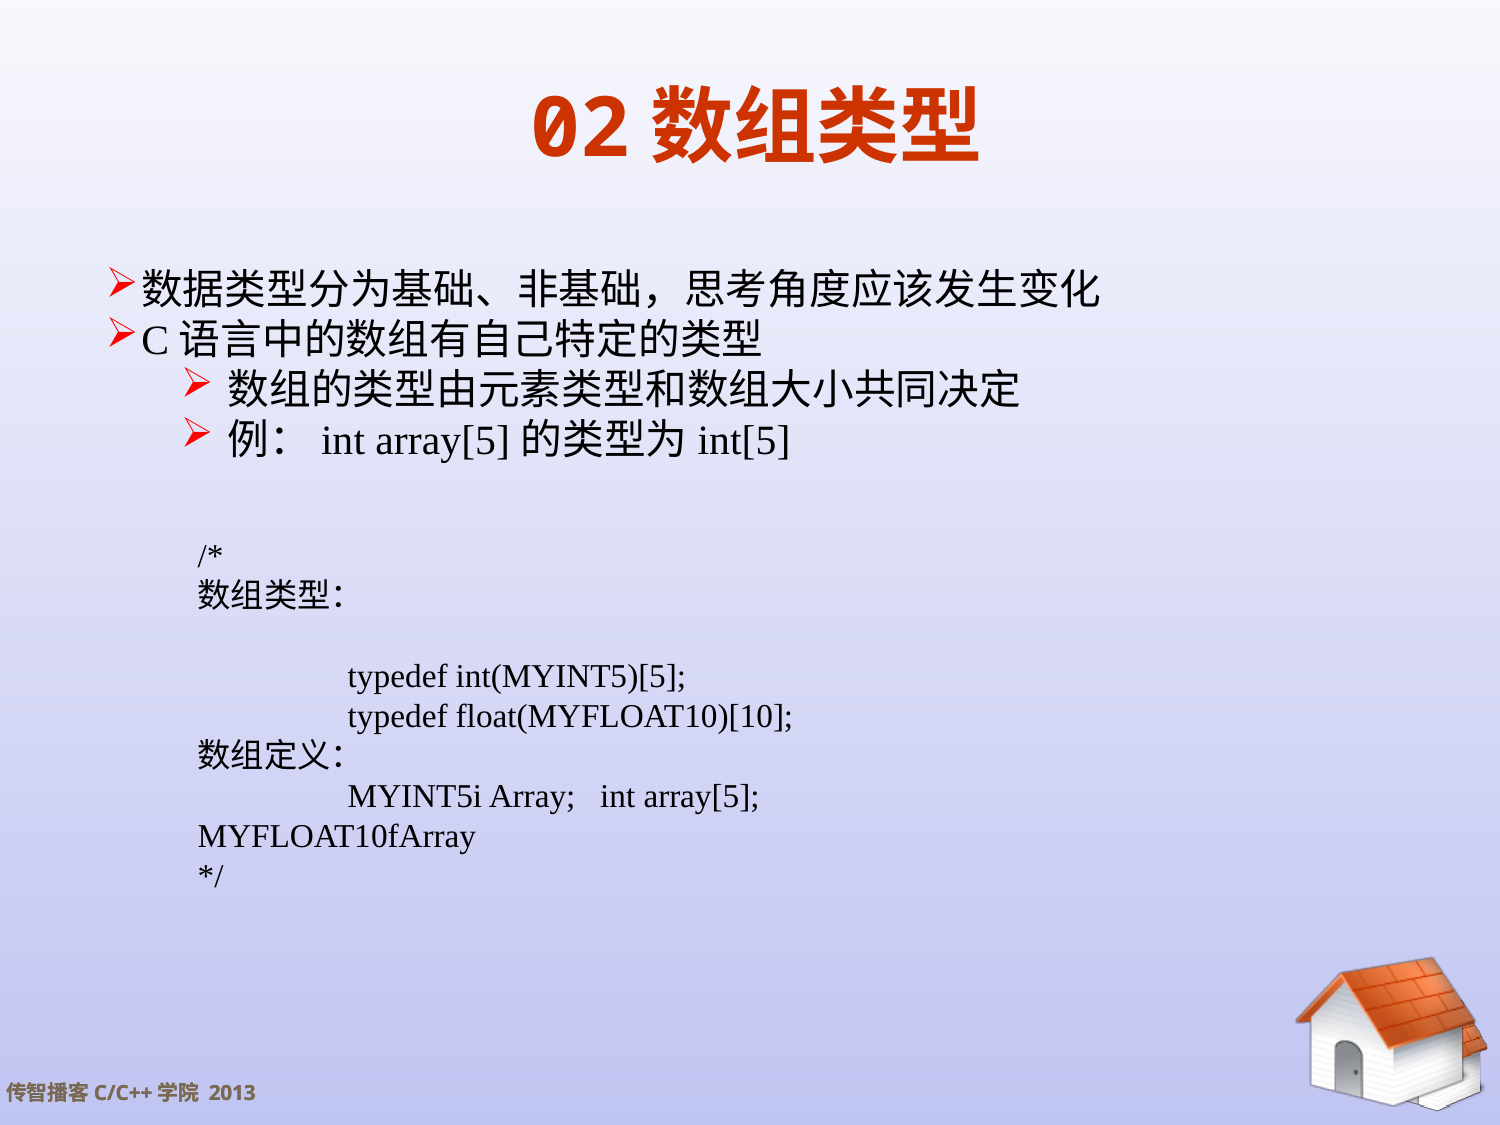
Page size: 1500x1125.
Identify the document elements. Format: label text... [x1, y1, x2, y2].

text_box 数据类型分为基础、非基础，思考角度应该发生变化 C语言中的数组有自己特定的类型 数组的类型由元素类型和数组大小共同决定 例：int array[5]的类型为int[5] [91, 255, 1291, 471]
picture [1293, 940, 1488, 1124]
text_box /* 数组类型： typedef int(MYINT5)[5]; typedef float(MYFLOAT10)[10]; 数组定义： MYINT5i Array; int array[5]; MYFLOAT10fArray */ [182, 527, 1164, 941]
title 02数组类型 [194, 54, 1319, 192]
